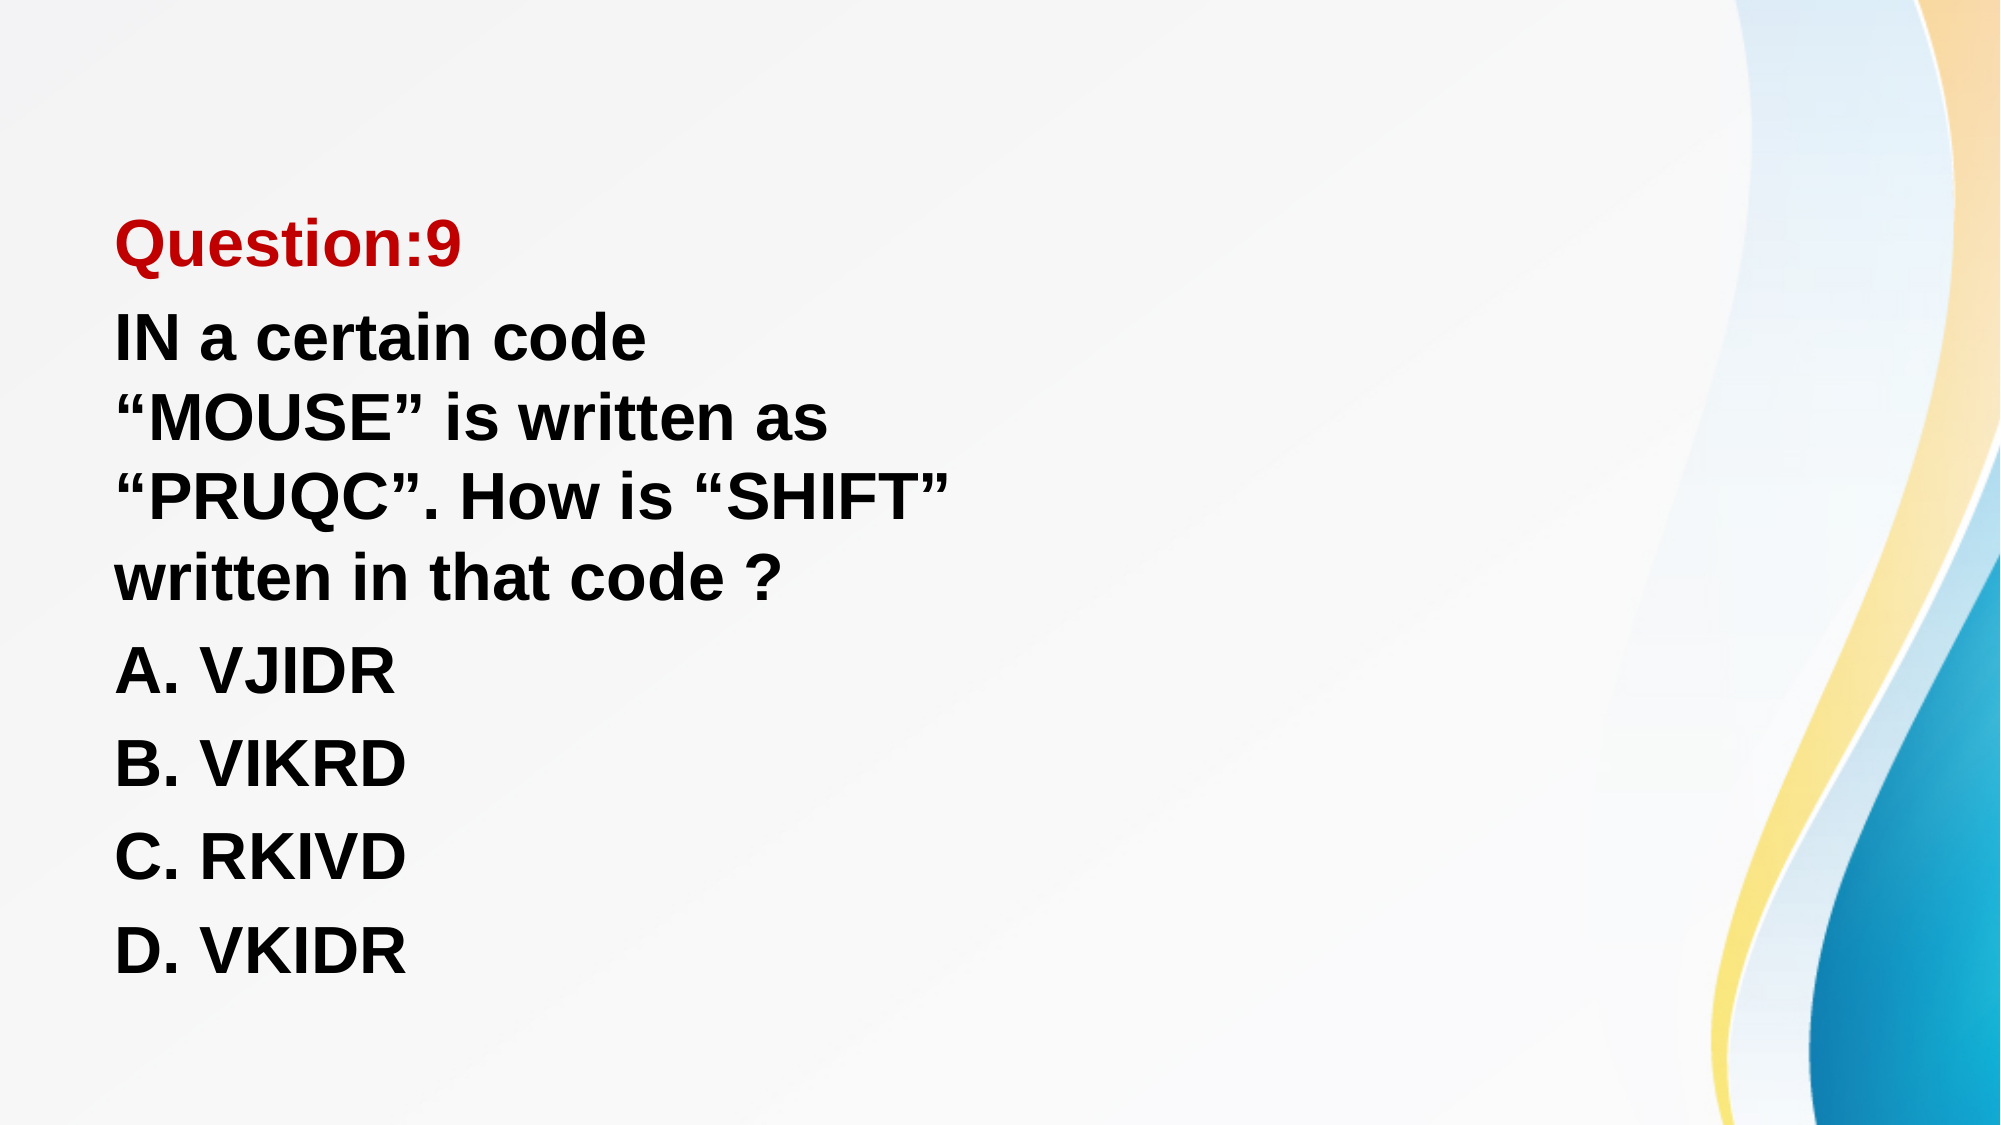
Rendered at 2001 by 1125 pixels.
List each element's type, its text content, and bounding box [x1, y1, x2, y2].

list Question:9 IN a certain code “MOUSE” is written as “PRUQC”. How is “SHIFT” written in that code ? A. VJIDR B. VIKRD C. RKIVD D. VKIDR [99, 192, 984, 1006]
picture [0, 0, 2001, 1125]
